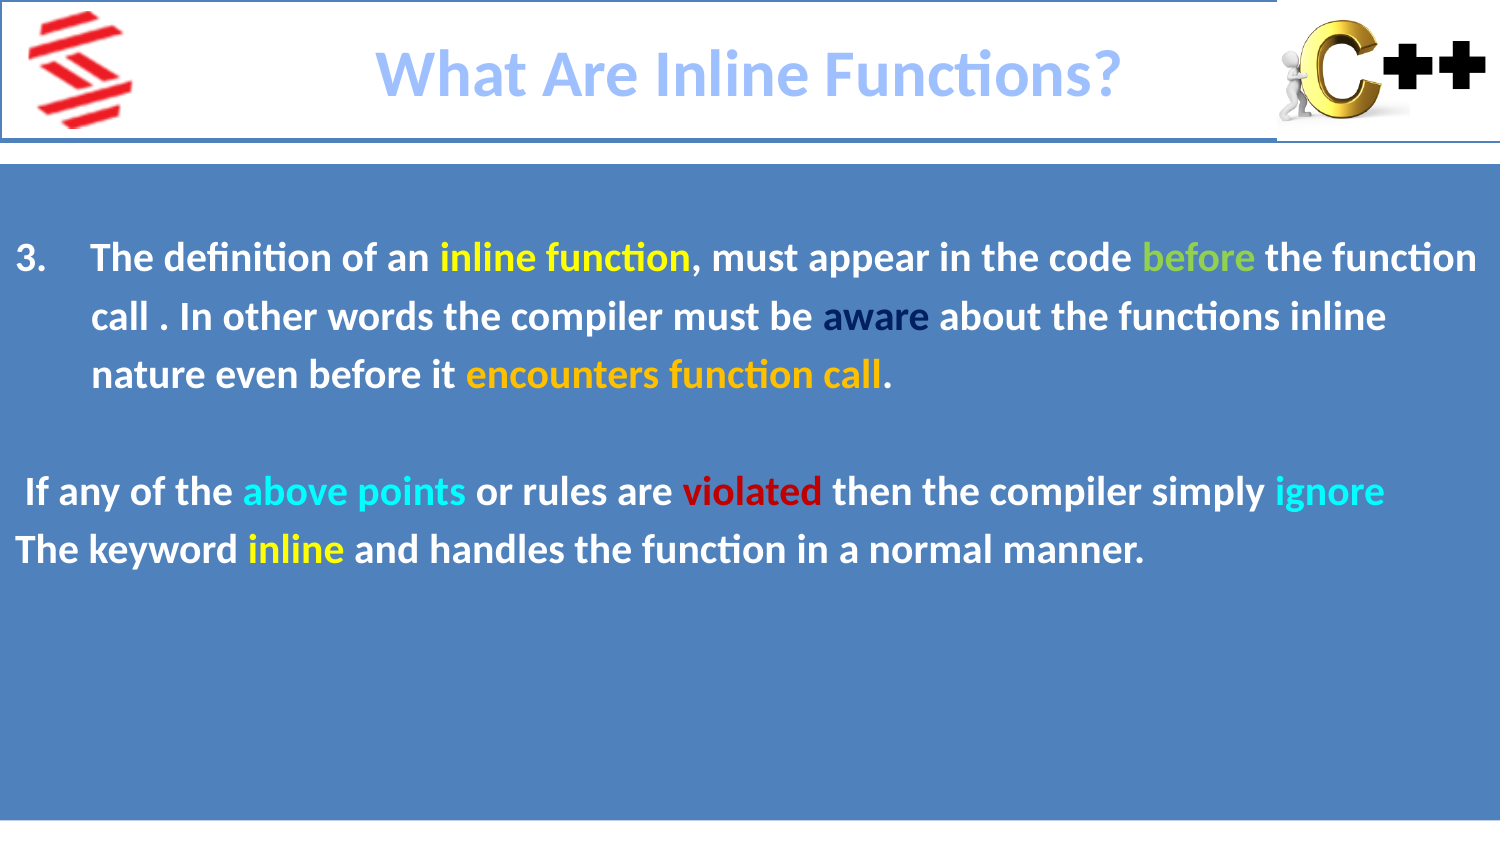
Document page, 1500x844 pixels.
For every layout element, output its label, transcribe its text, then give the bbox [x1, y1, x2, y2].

picture [1277, 0, 1500, 141]
picture [23, 11, 141, 130]
list The definition of an inline function, must appear in the code before the function call . In other words the compiler must be aware about the functions inline nature even before it encounters function call. If any of the above points or rules are violated then the compiler simply ignore The keyword inline and handles the function in a normal manner. [0, 164, 1500, 844]
title What Are Inline Functions? [0, 0, 1274, 143]
